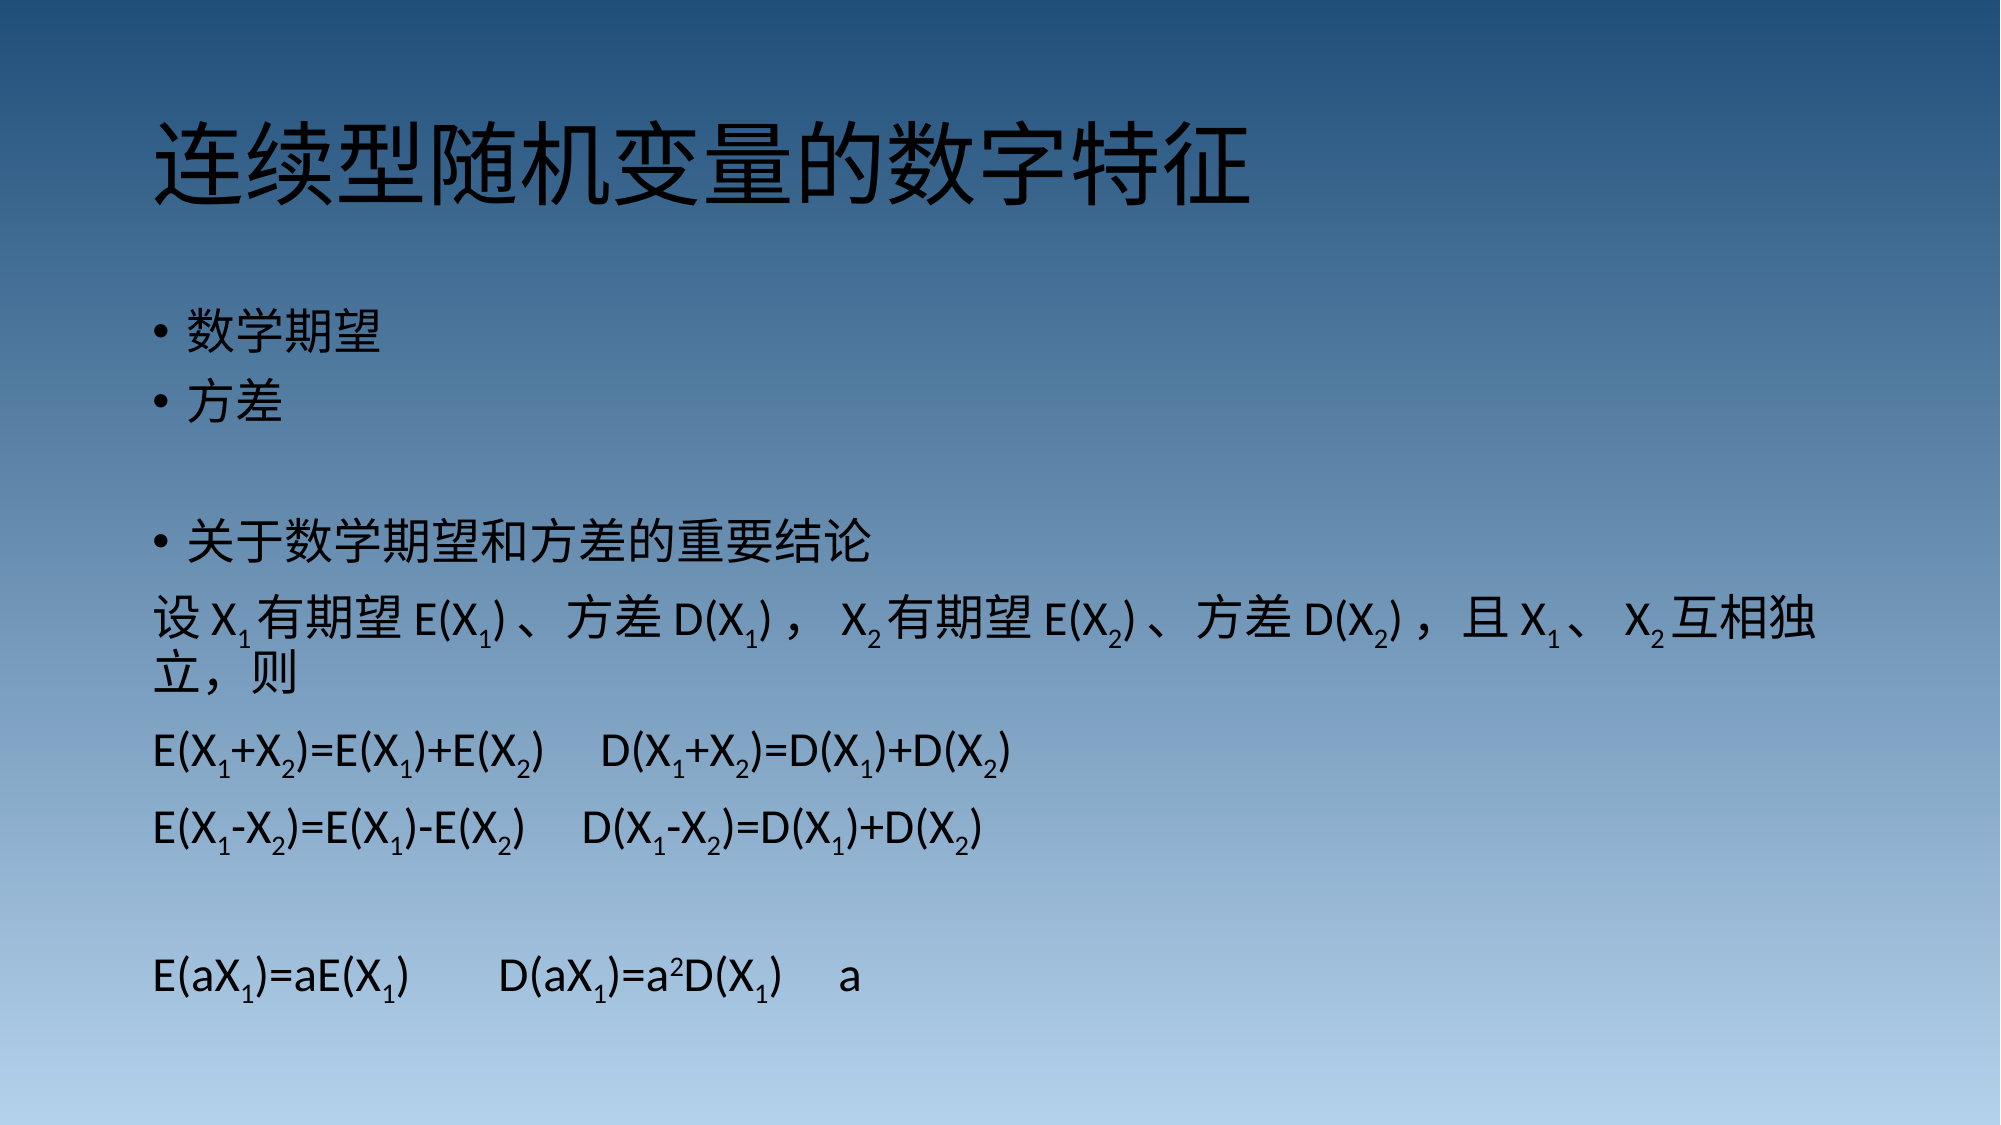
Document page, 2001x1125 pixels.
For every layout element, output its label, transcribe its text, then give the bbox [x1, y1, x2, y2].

title 连续型随机变量的数字特征 [137, 59, 1863, 278]
